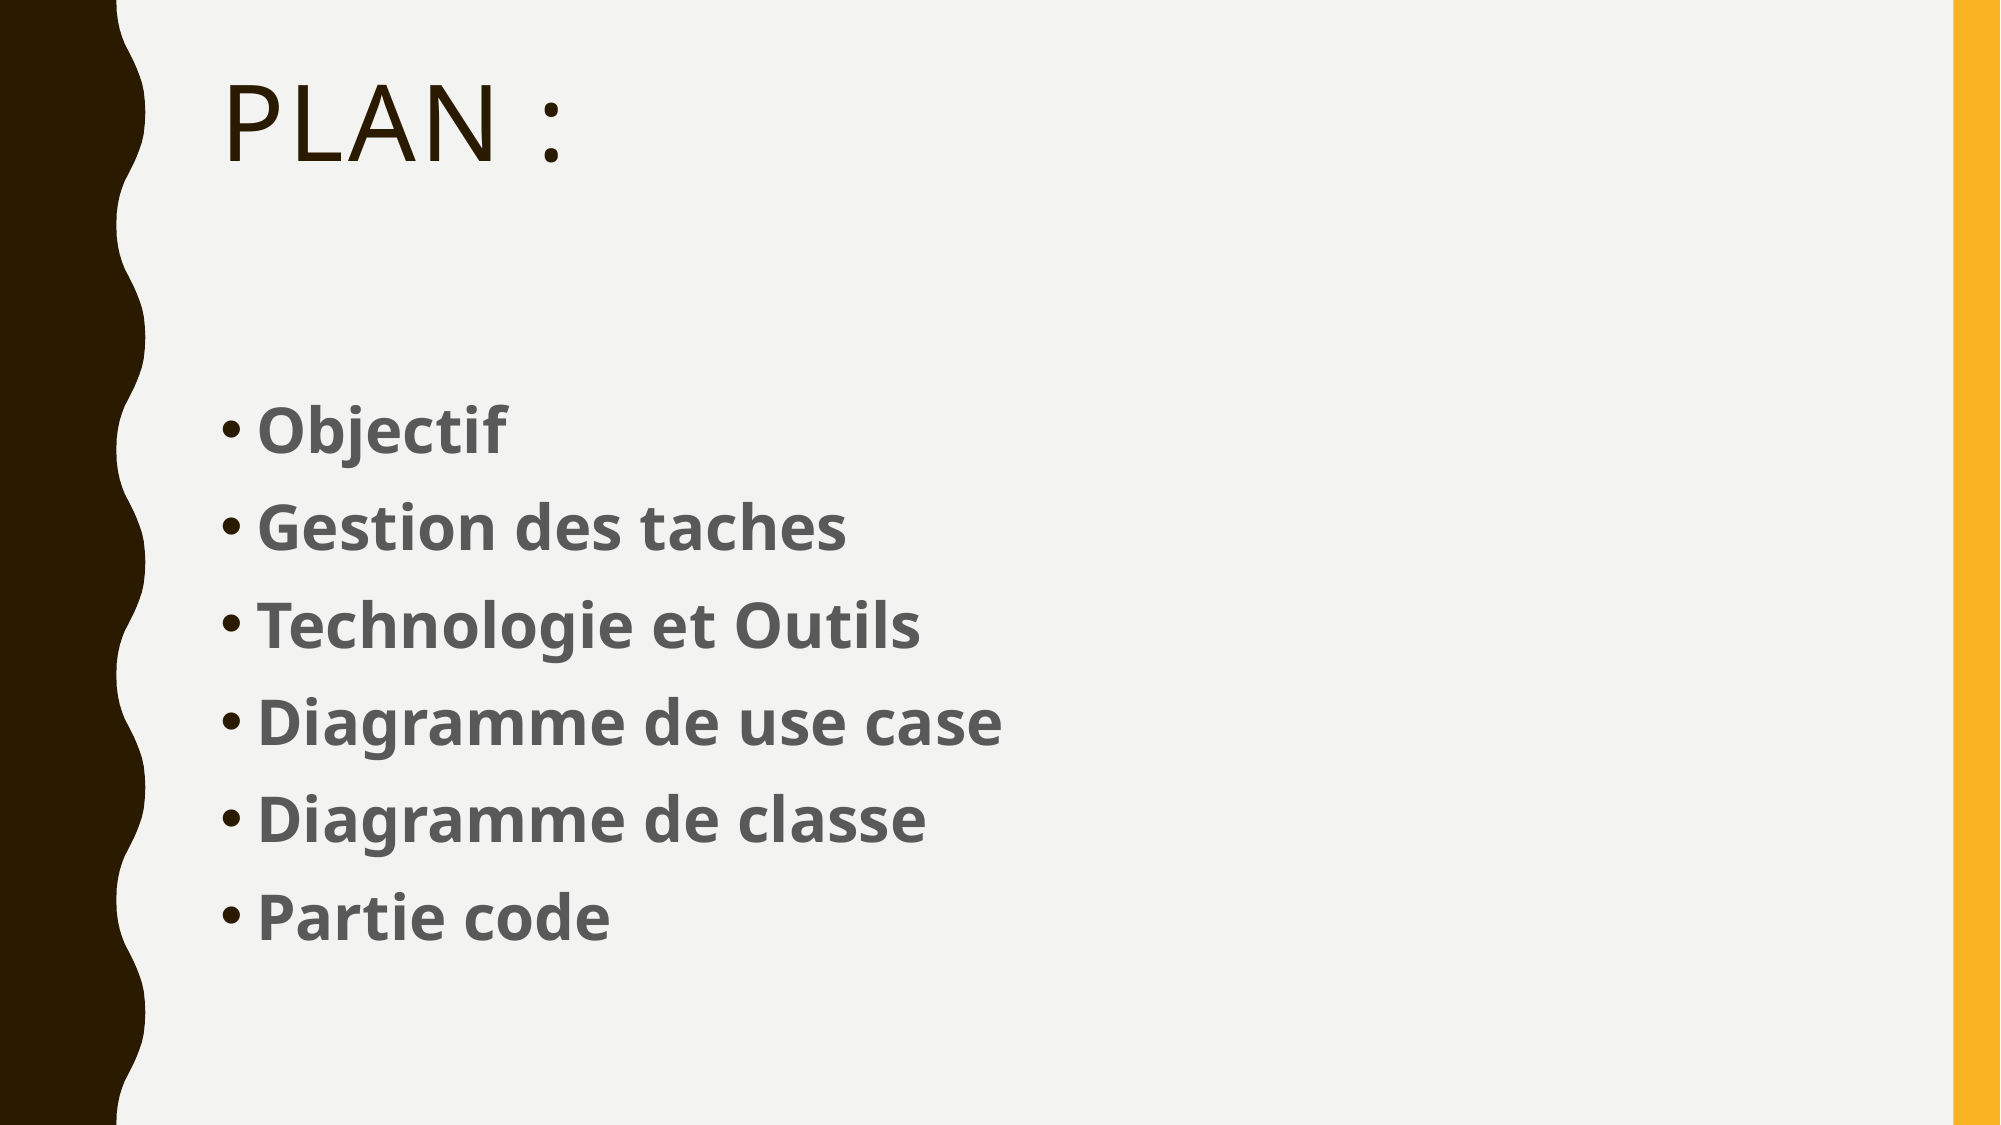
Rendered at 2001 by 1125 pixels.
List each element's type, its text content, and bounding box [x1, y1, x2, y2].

title Plan : [205, 62, 1875, 308]
list Objectif Gestion des taches Technologie et Outils Diagramme de use case Diagramme de classe Partie code [205, 375, 1875, 965]
